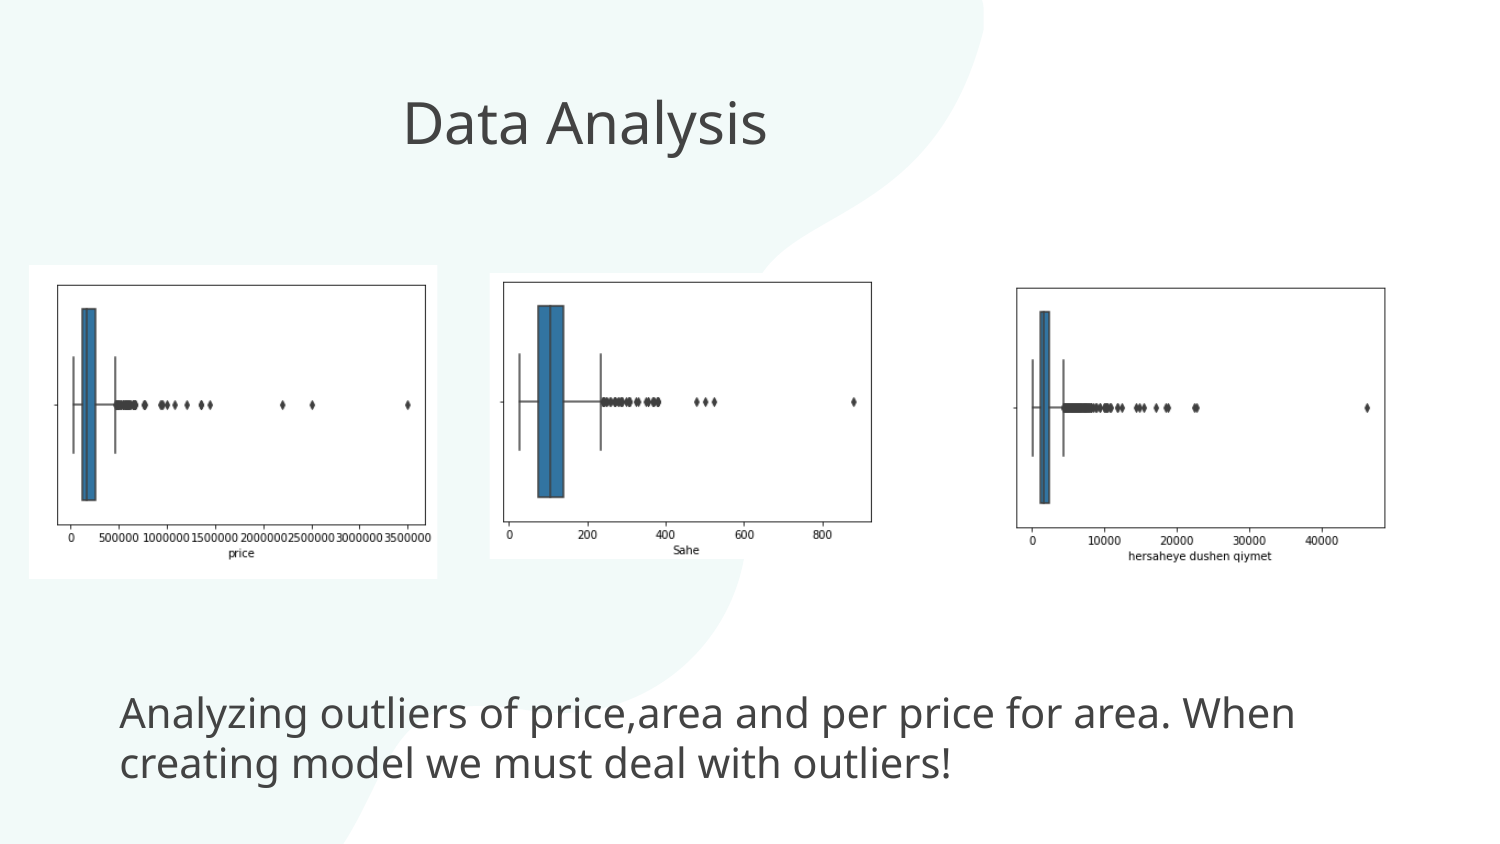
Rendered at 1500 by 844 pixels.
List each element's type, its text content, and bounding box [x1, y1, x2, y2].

picture [28, 265, 438, 579]
picture [489, 273, 886, 560]
picture [1002, 277, 1412, 572]
subtitle Analyzing outliers of price,area and per price for area. When creating model we must deal with outliers! [104, 672, 1439, 811]
title Data Analysis [387, 33, 1113, 172]
